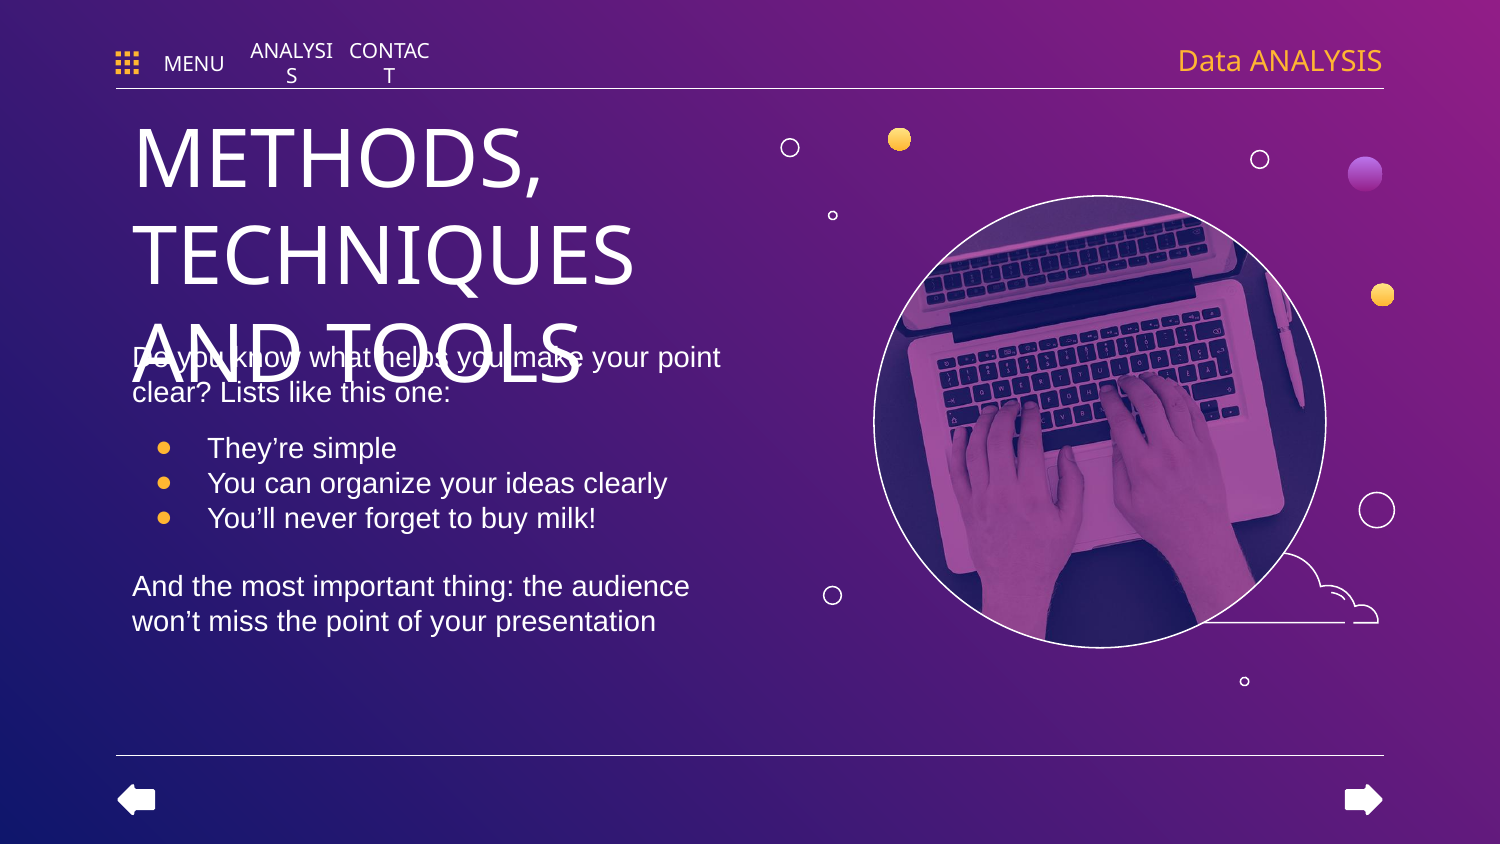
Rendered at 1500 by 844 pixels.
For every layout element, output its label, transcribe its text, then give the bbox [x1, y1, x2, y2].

text_box [1371, 283, 1395, 307]
text_box CONTACT [346, 45, 433, 81]
picture [873, 195, 1326, 648]
text_box Data ANALYSIS [1158, 34, 1383, 85]
text_box [1347, 156, 1383, 192]
text_box [888, 127, 912, 151]
subtitle Do you know what helps you make your point clear? Lists like this one: They’re simple You can organize your ideas clearly You’ll never forget to buy milk! And the most important thing: the audience won’t miss the point of your presentation [117, 323, 750, 715]
text_box [1344, 784, 1383, 816]
text_box ANALYSIS [248, 45, 335, 81]
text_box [115, 50, 139, 75]
text_box [109, 45, 145, 81]
title METHODS, TECHNIQUES AND TOOLS [117, 90, 750, 296]
text_box [117, 784, 156, 816]
text_box MENU [151, 45, 237, 81]
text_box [1332, 552, 1380, 624]
